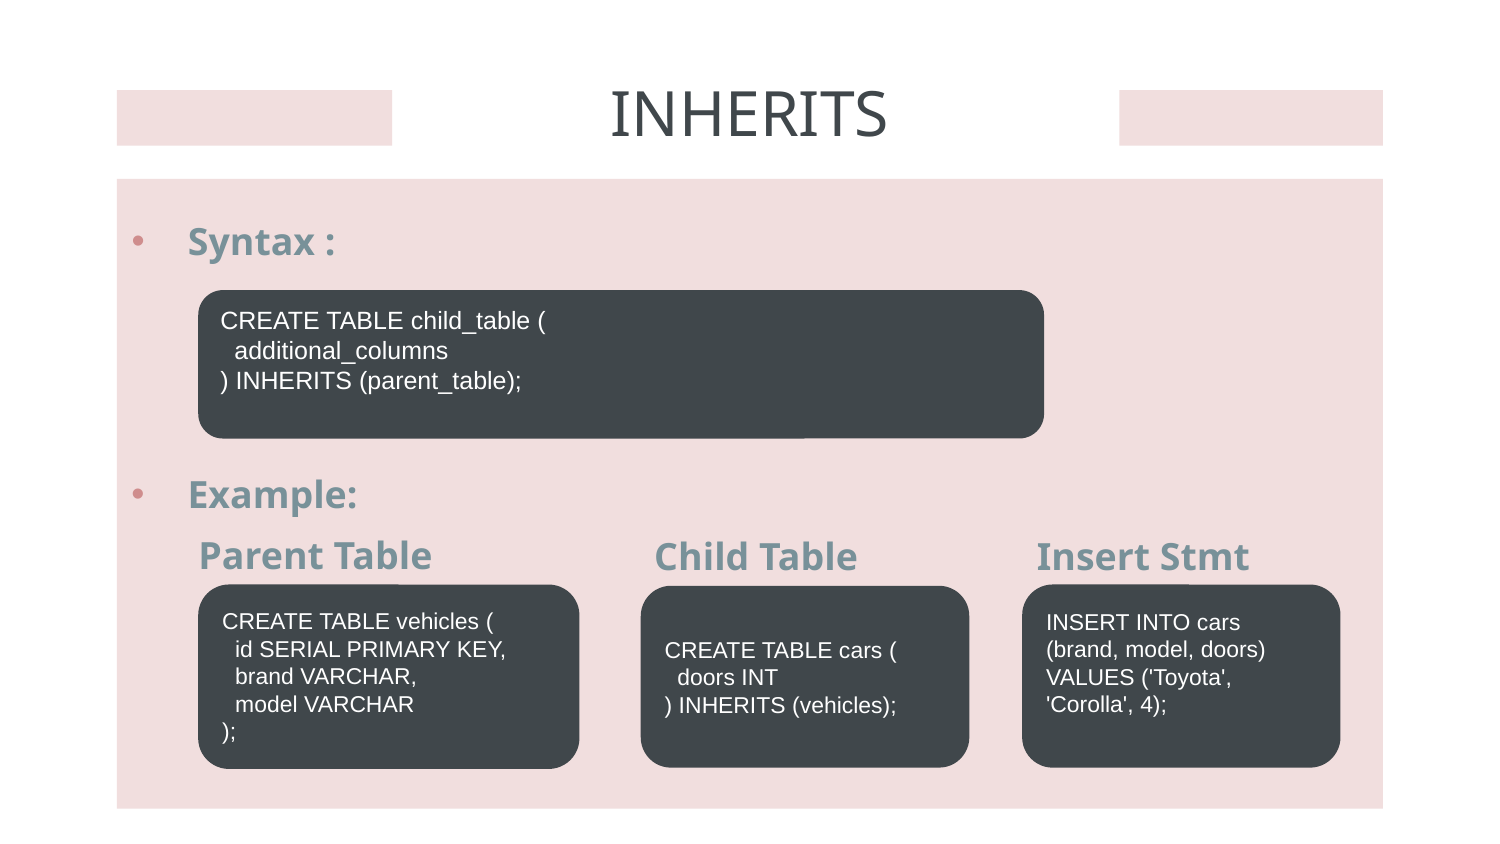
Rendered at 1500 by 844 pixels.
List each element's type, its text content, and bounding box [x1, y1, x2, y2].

text_box CREATE TABLE cars ( doors INT ) INHERITS (vehicles); [640, 585, 970, 768]
text_box Syntax : [116, 210, 867, 271]
text_box CREATE TABLE vehicles ( id SERIAL PRIMARY KEY, brand VARCHAR, model VARCHAR ); [198, 584, 580, 769]
title INHERITS [116, 75, 1383, 164]
text_box [1119, 90, 1383, 146]
text_box CREATE TABLE child_table ( additional_columns ) INHERITS (parent_table); [198, 290, 1045, 439]
text_box [116, 178, 1383, 809]
text_box Parent Table [183, 524, 541, 585]
text_box INSERT INTO cars (brand, model, doors) VALUES ('Toyota', 'Corolla', 4); [1022, 584, 1341, 768]
text_box [116, 90, 393, 146]
text_box Insert Stmt [1021, 525, 1301, 586]
text_box Child Table [639, 525, 918, 586]
text_box Example: [116, 463, 867, 524]
